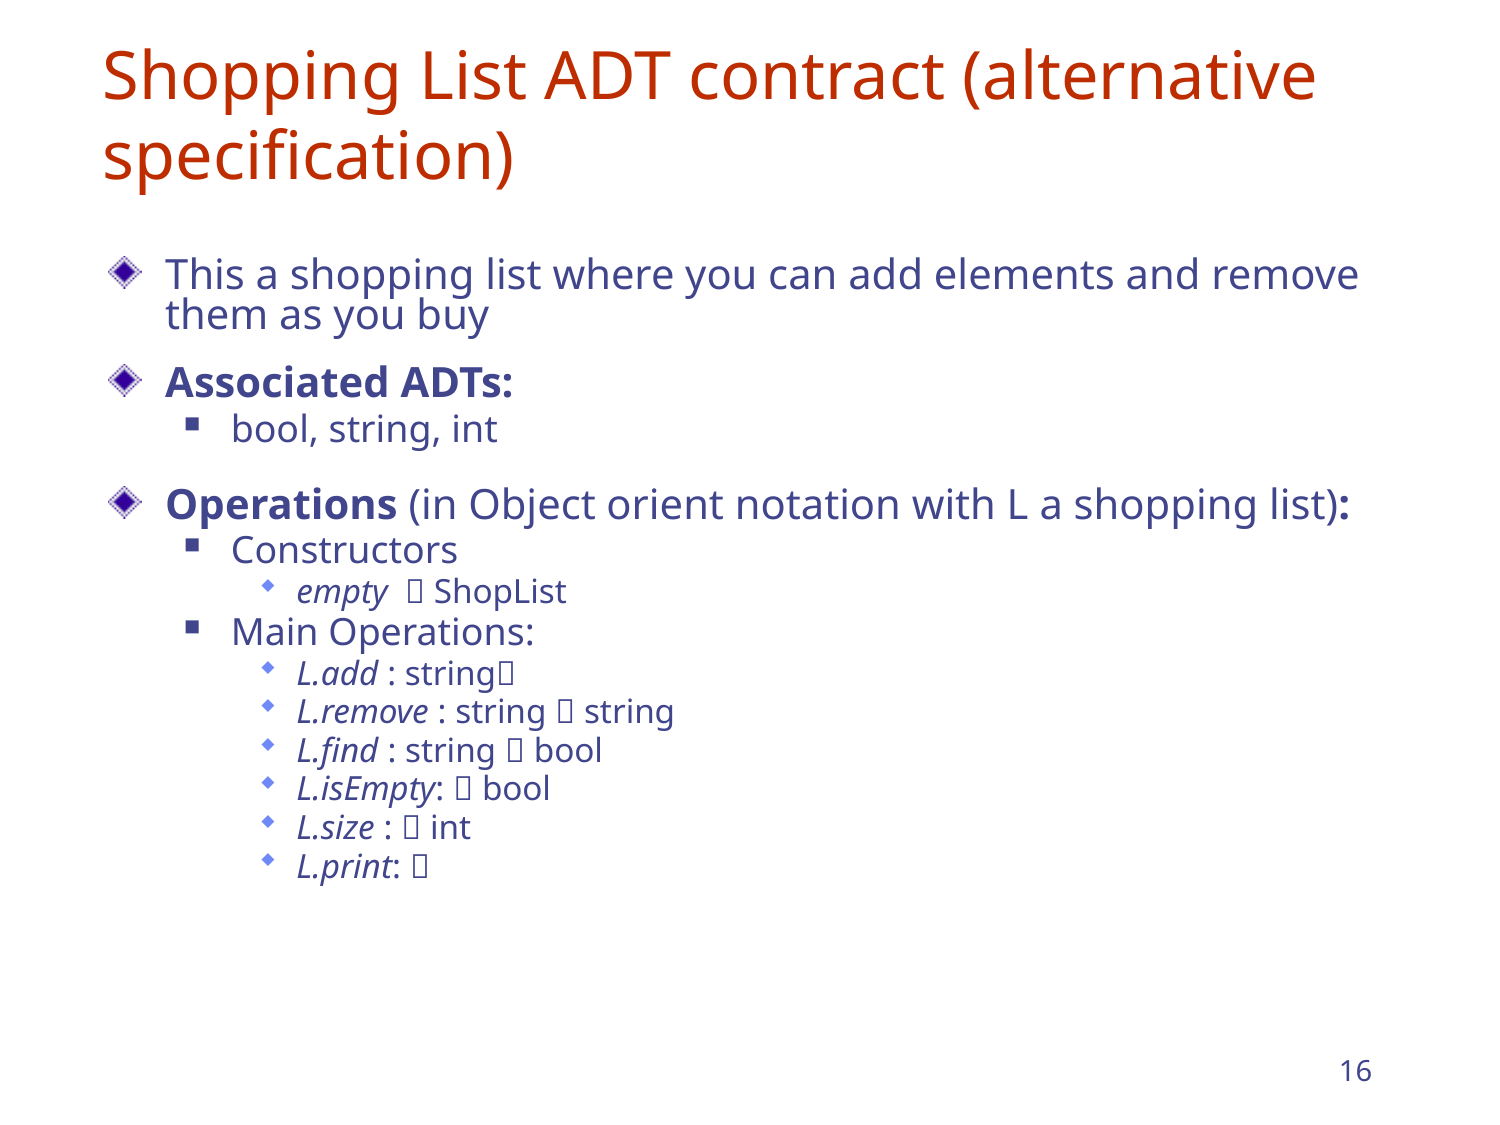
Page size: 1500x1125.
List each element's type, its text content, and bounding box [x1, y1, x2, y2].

picture [108, 256, 142, 289]
list This a shopping list where you can add elements and remove them as you buy Associated ADTs: bool, string, int Operations (in Object orient notation with L a shopping list): Constructors empty  ShopList Main Operations: L.add : string L.remove : string  string L.find : string  bool L.isEmpty:  bool L.size :  int L.print:  [93, 249, 1413, 1063]
picture [108, 364, 142, 397]
picture [108, 486, 142, 519]
title Shopping List ADT contract (alternative specification) [87, 12, 1363, 200]
slide_number 16 [1074, 1063, 1388, 1100]
